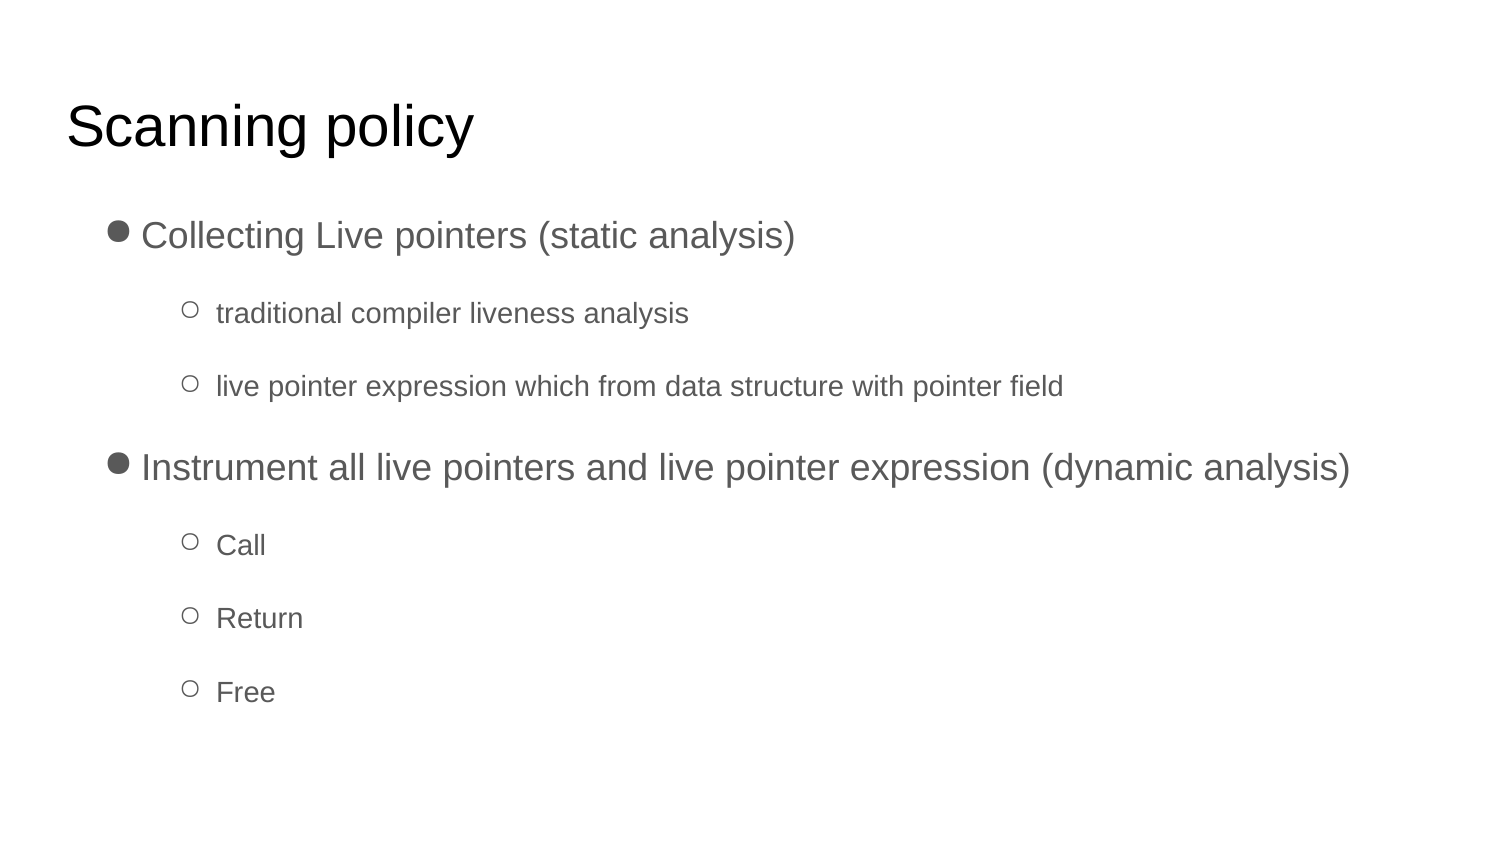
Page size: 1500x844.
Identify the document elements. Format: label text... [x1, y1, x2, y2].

title Scanning policy [51, 72, 1449, 167]
list Collecting Live pointers (static analysis) traditional compiler liveness analysis live pointer expression which from data structure with pointer field Instrument all live pointers and live pointer expression (dynamic analysis) Call Return Free [51, 189, 1449, 750]
